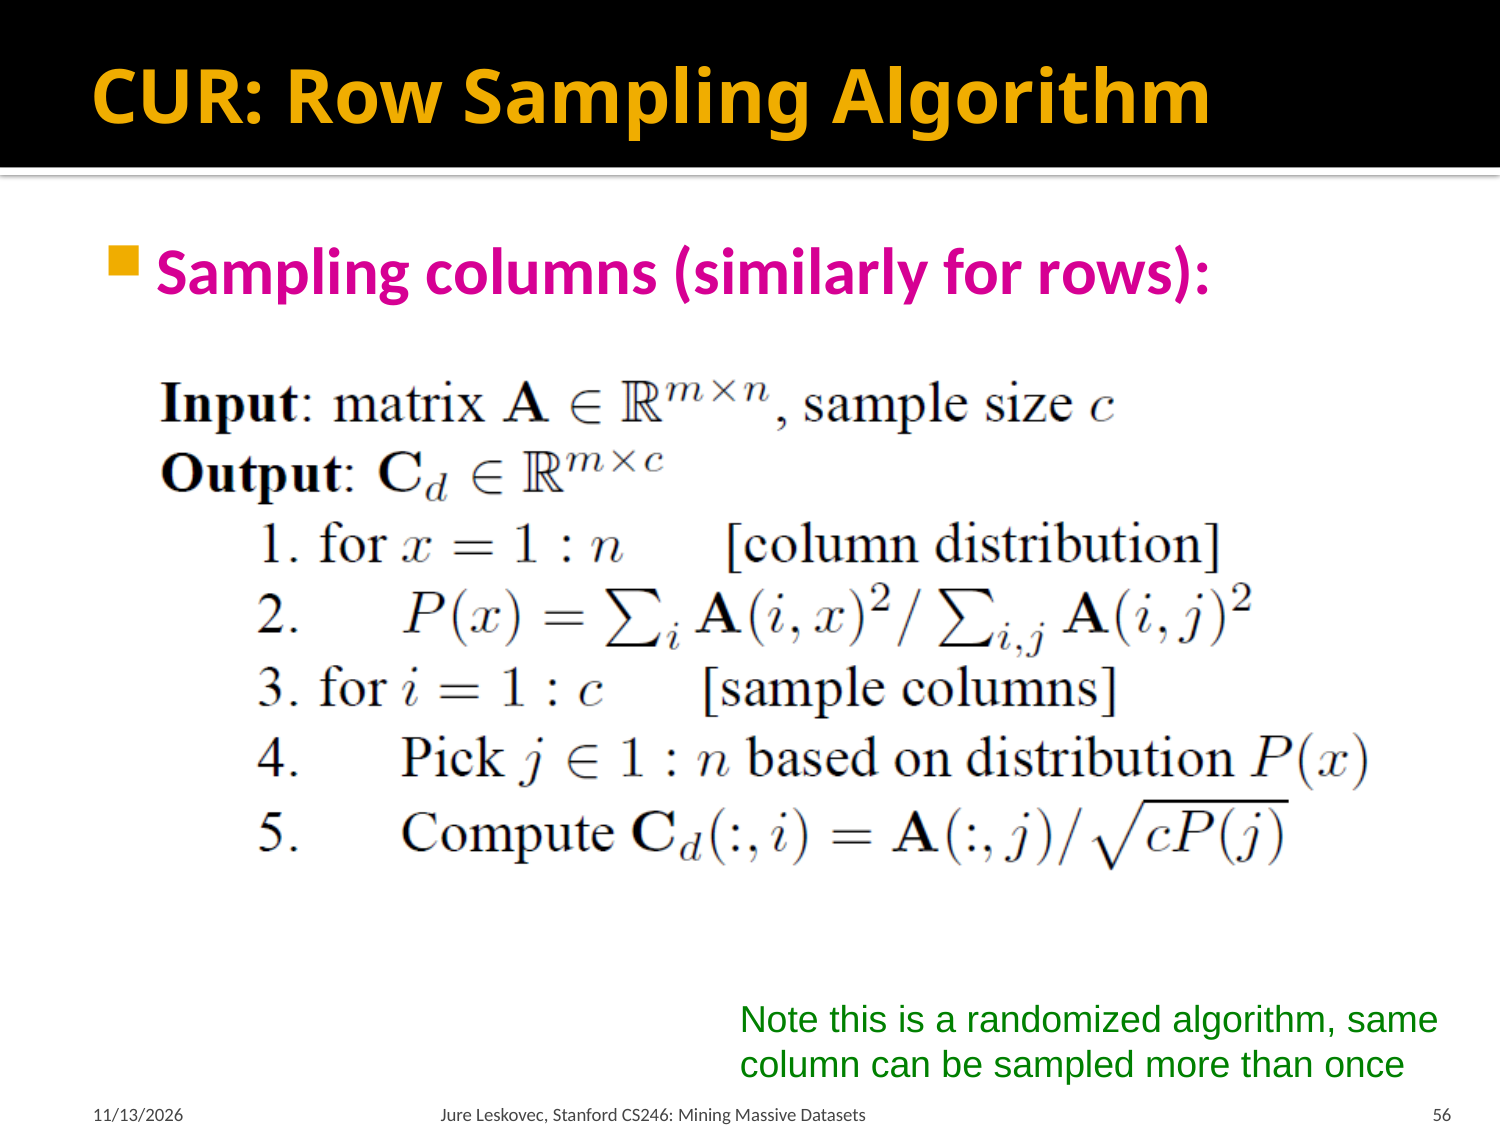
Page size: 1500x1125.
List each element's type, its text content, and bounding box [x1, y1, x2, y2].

slide_number 56 [1345, 1093, 1467, 1125]
list Sampling columns (similarly for rows): [75, 212, 1425, 1075]
title CUR: Row Sampling Algorithm [75, 12, 1500, 175]
text_box Note this is a randomized algorithm, same column can be sampled more than once [724, 987, 1475, 1093]
footer Jure Leskovec, Stanford CS246: Mining Massive Datasets [433, 1080, 1337, 1125]
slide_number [75, 1080, 425, 1125]
picture [135, 353, 1375, 875]
